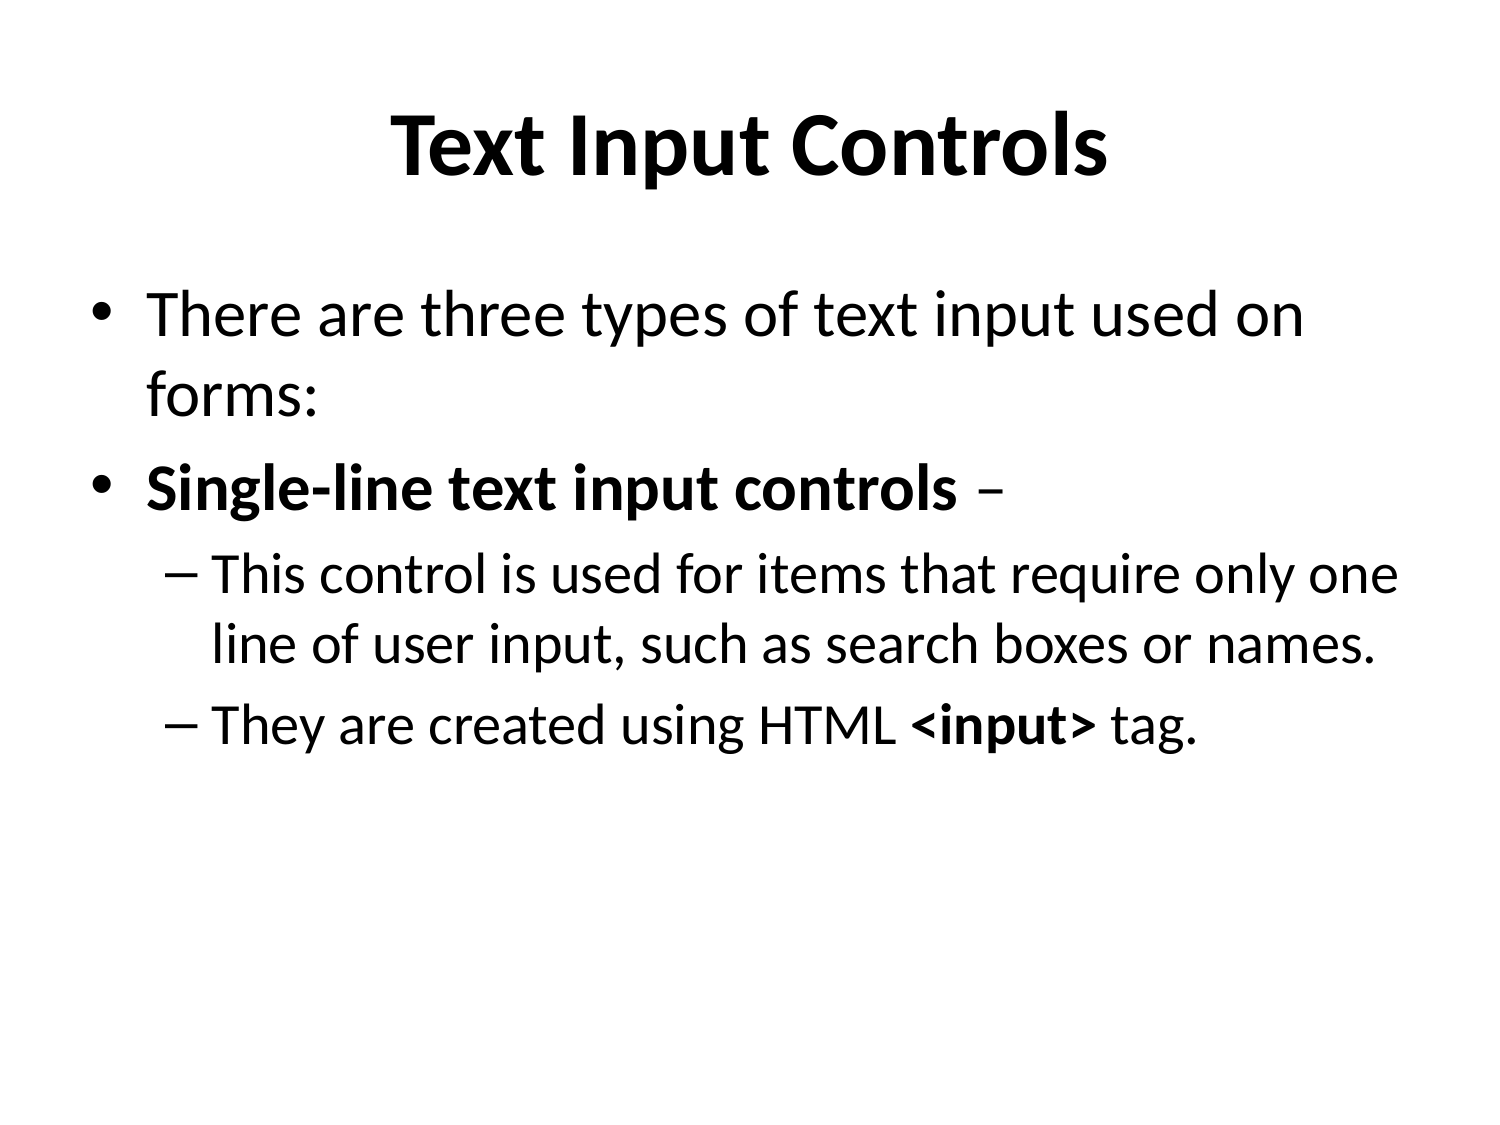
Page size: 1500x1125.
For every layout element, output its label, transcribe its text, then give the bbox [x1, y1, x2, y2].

list There are three types of text input used on forms: Single-line text input controls – This control is used for items that require only one line of user input, such as search boxes or names. They are created using HTML <input> tag. [75, 262, 1425, 1005]
title Text Input Controls [75, 45, 1425, 233]
